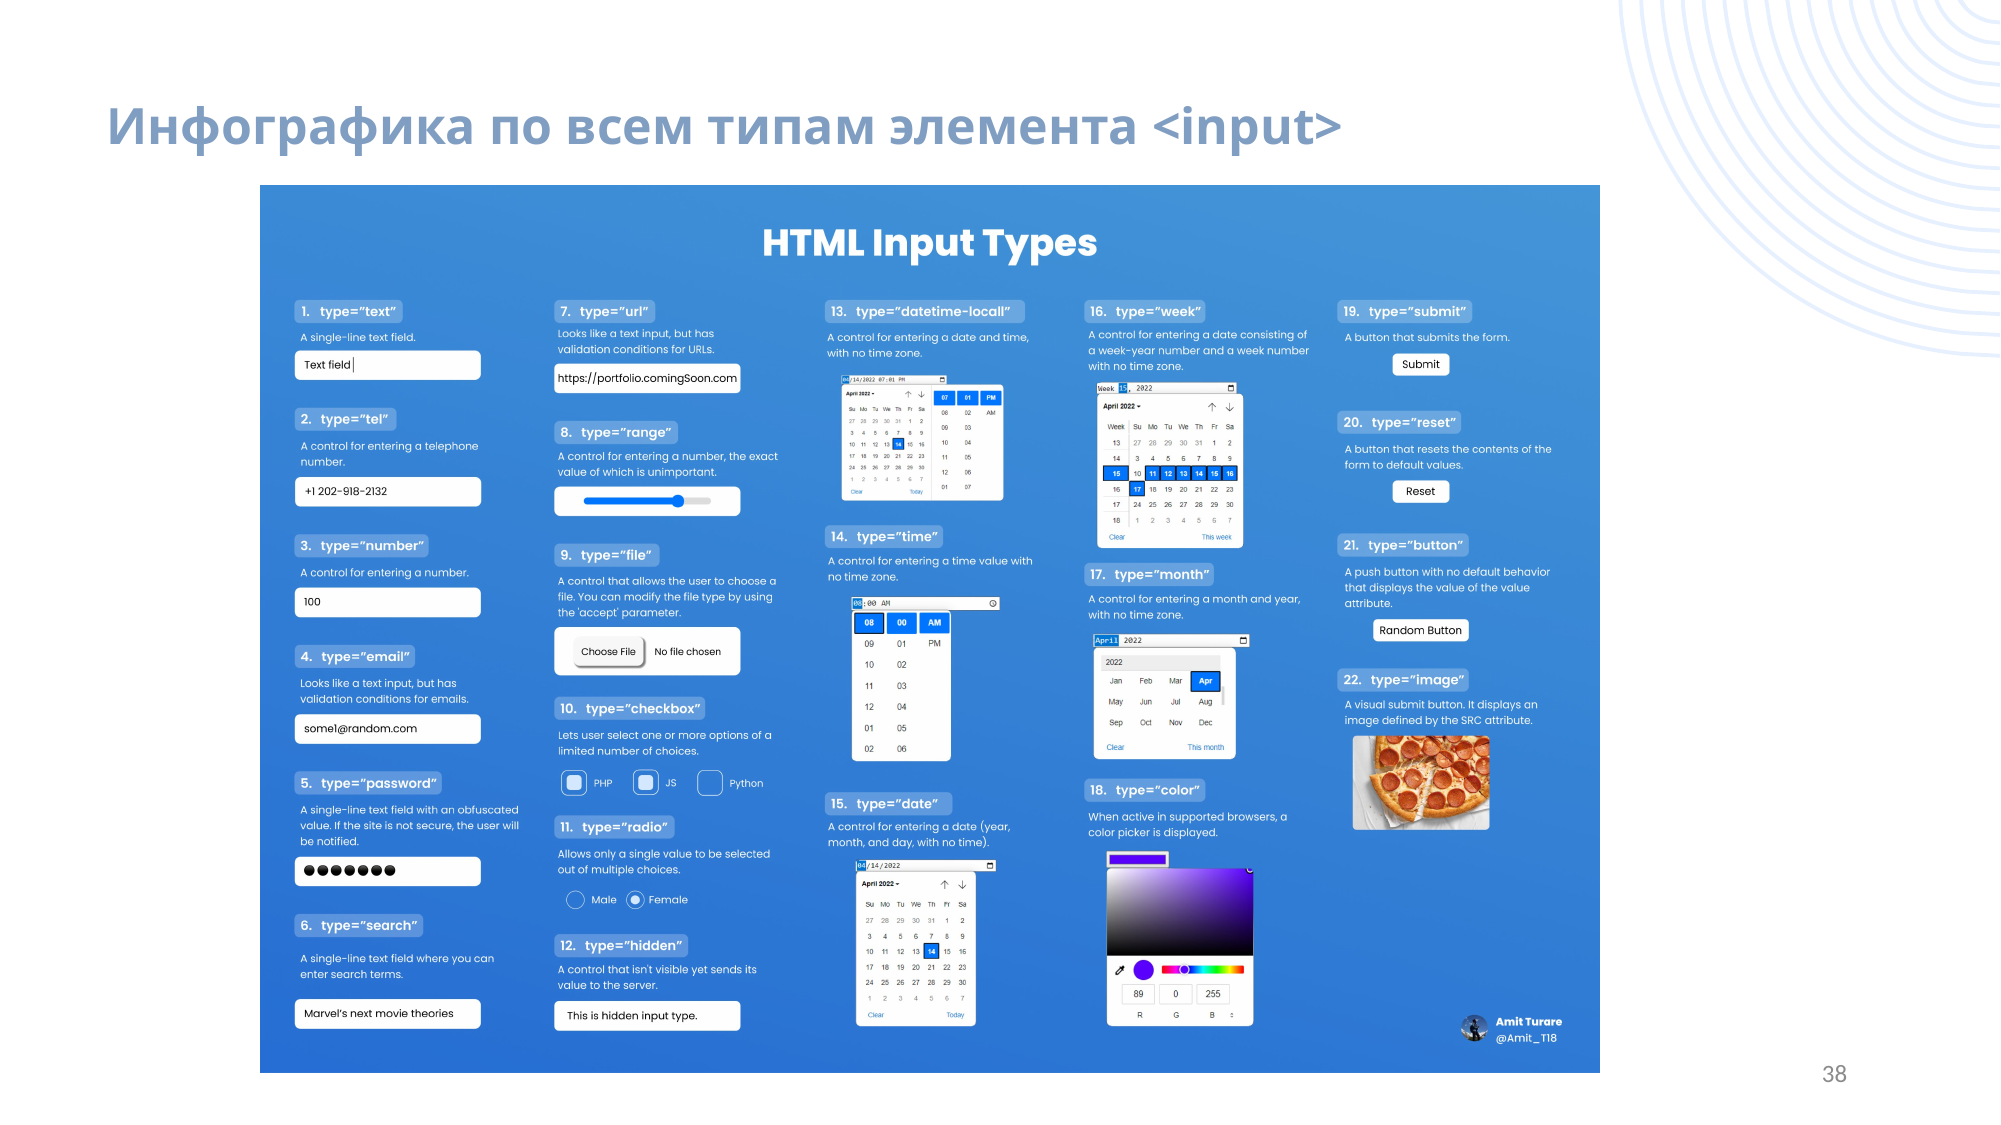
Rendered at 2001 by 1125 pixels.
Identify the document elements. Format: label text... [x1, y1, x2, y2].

title Инфографика по всем типам элемента <input> [91, 79, 1817, 170]
slide_number 38 [1412, 1042, 1863, 1103]
picture [260, 185, 1600, 1073]
